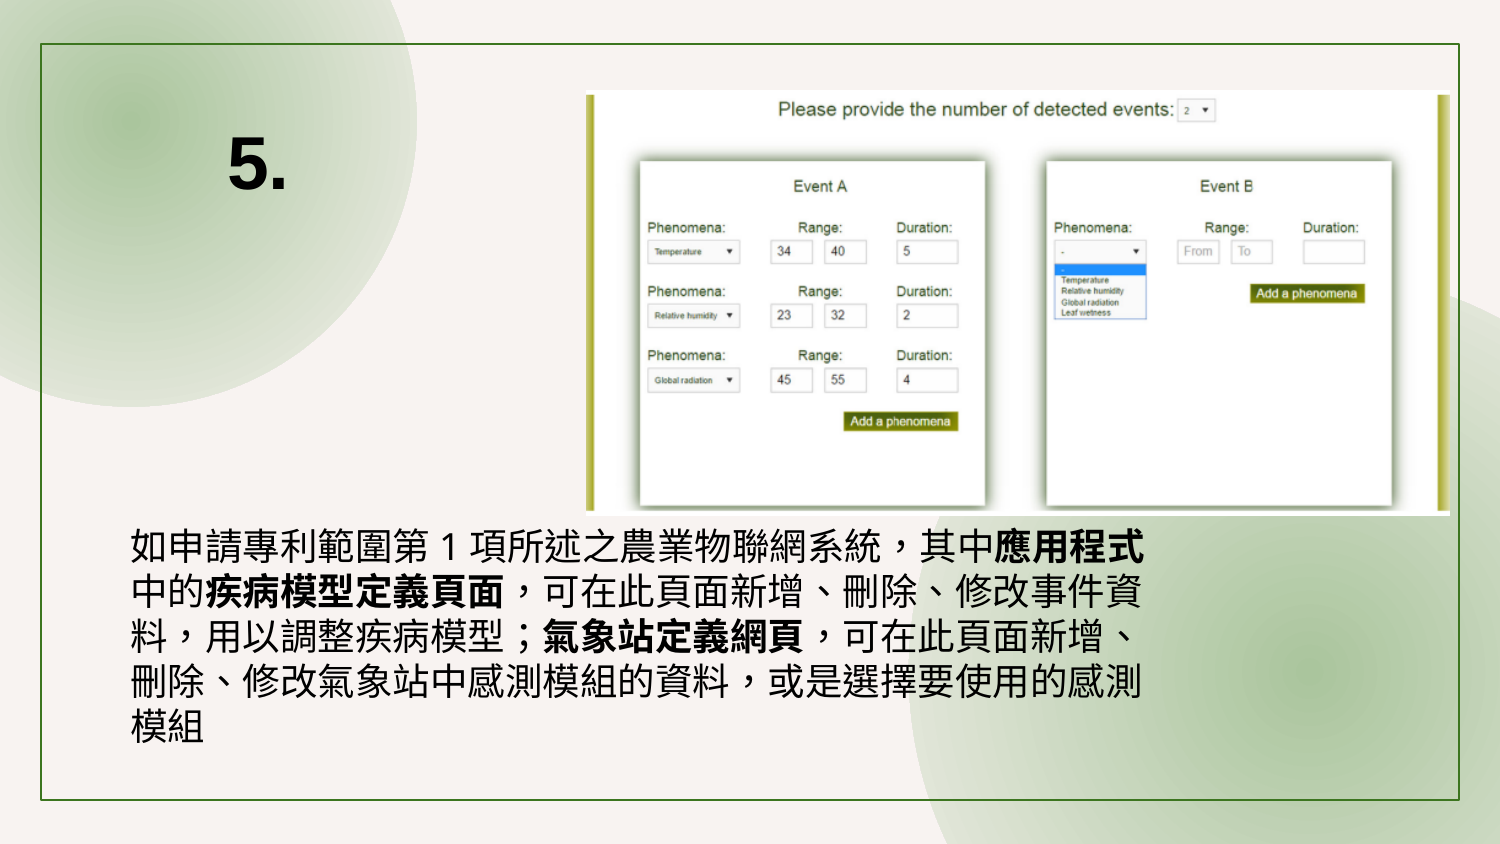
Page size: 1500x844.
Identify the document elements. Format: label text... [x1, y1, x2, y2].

picture [586, 89, 1450, 516]
text_box 如申請專利範圍第1項所述之農業物聯網系統，其中應用程式中的疾病模型定義頁面，可在此頁面新增、刪除、修改事件資料，用以調整疾病模型；氣象站定義網頁，可在此頁面新增、刪除、修改氣象站中感測模組的資料，或是選擇要使用的感測模組 [115, 515, 1176, 755]
text_box 5. [212, 106, 581, 212]
